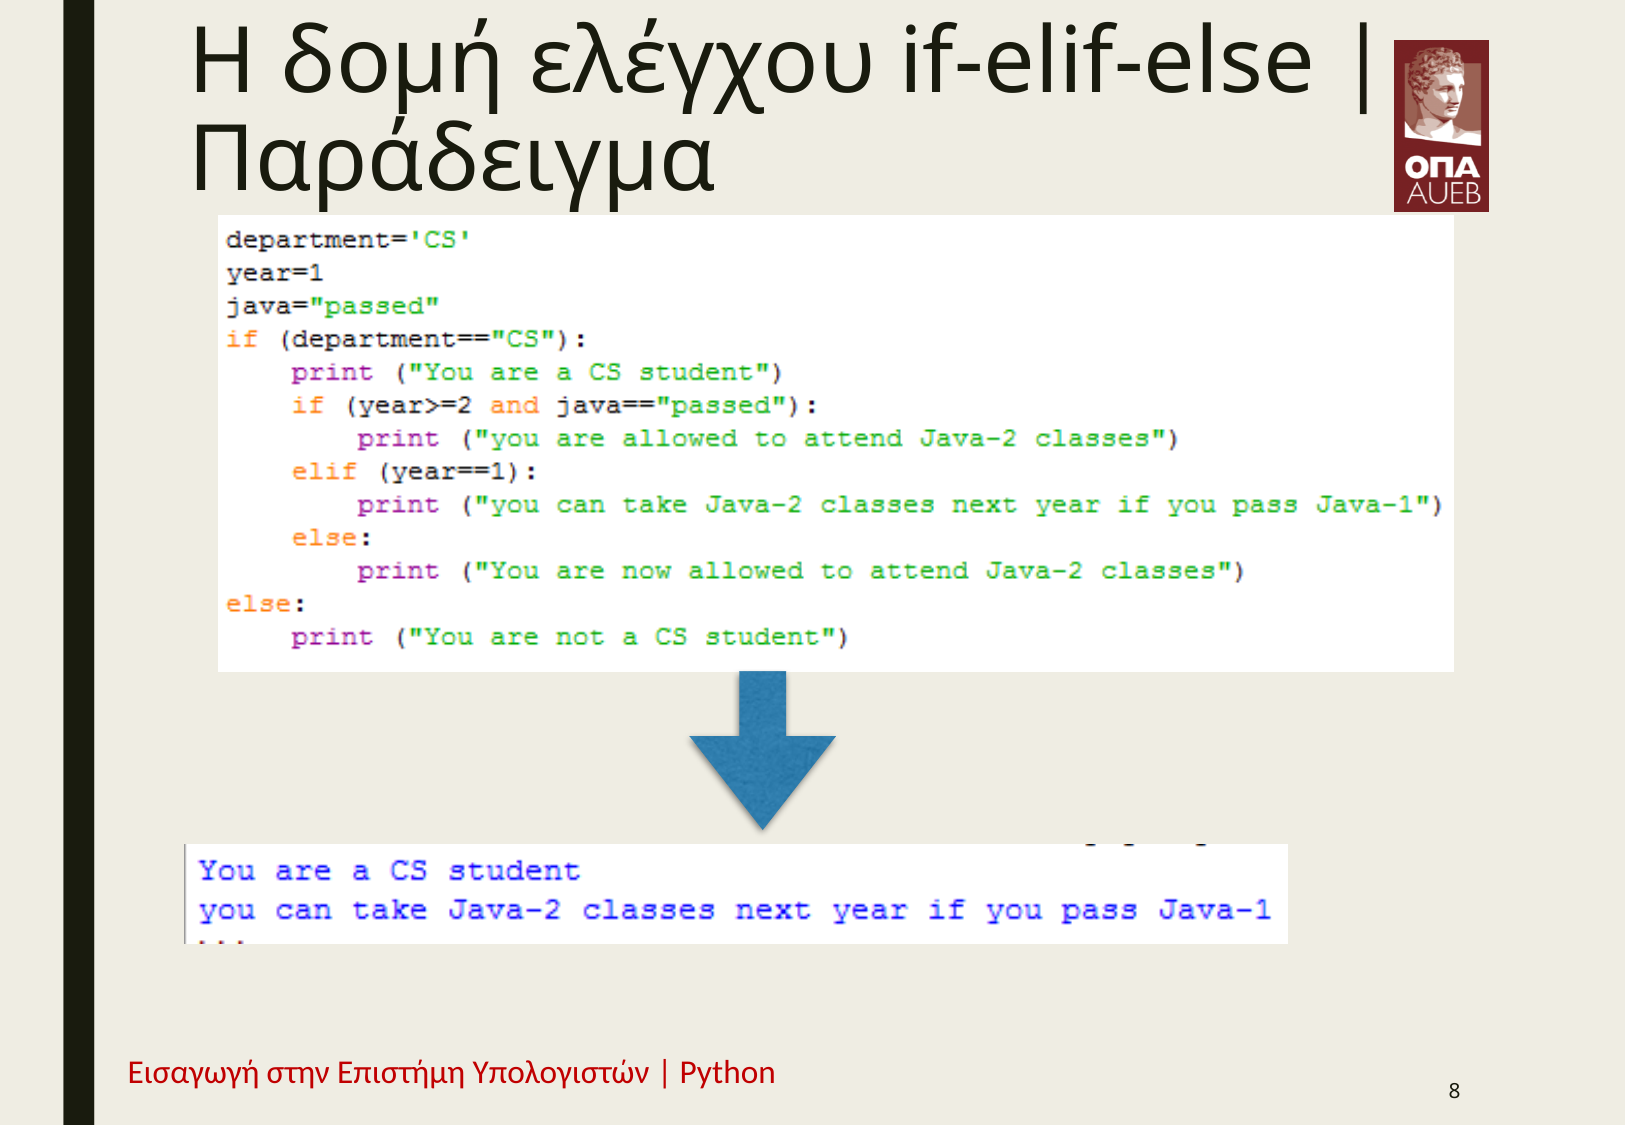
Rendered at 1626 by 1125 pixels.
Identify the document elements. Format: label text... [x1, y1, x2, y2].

text_box [689, 672, 836, 831]
title Η δομή ελέγχου if-elif-else | Παράδειγμα [173, 6, 1454, 251]
picture [184, 844, 1288, 944]
picture [218, 215, 1454, 672]
slide_number 8 [1262, 1058, 1476, 1125]
picture [1454, 40, 1489, 212]
footer Εισαγωγή στην Επιστήμη Υπολογιστών | Python [116, 1040, 1227, 1101]
